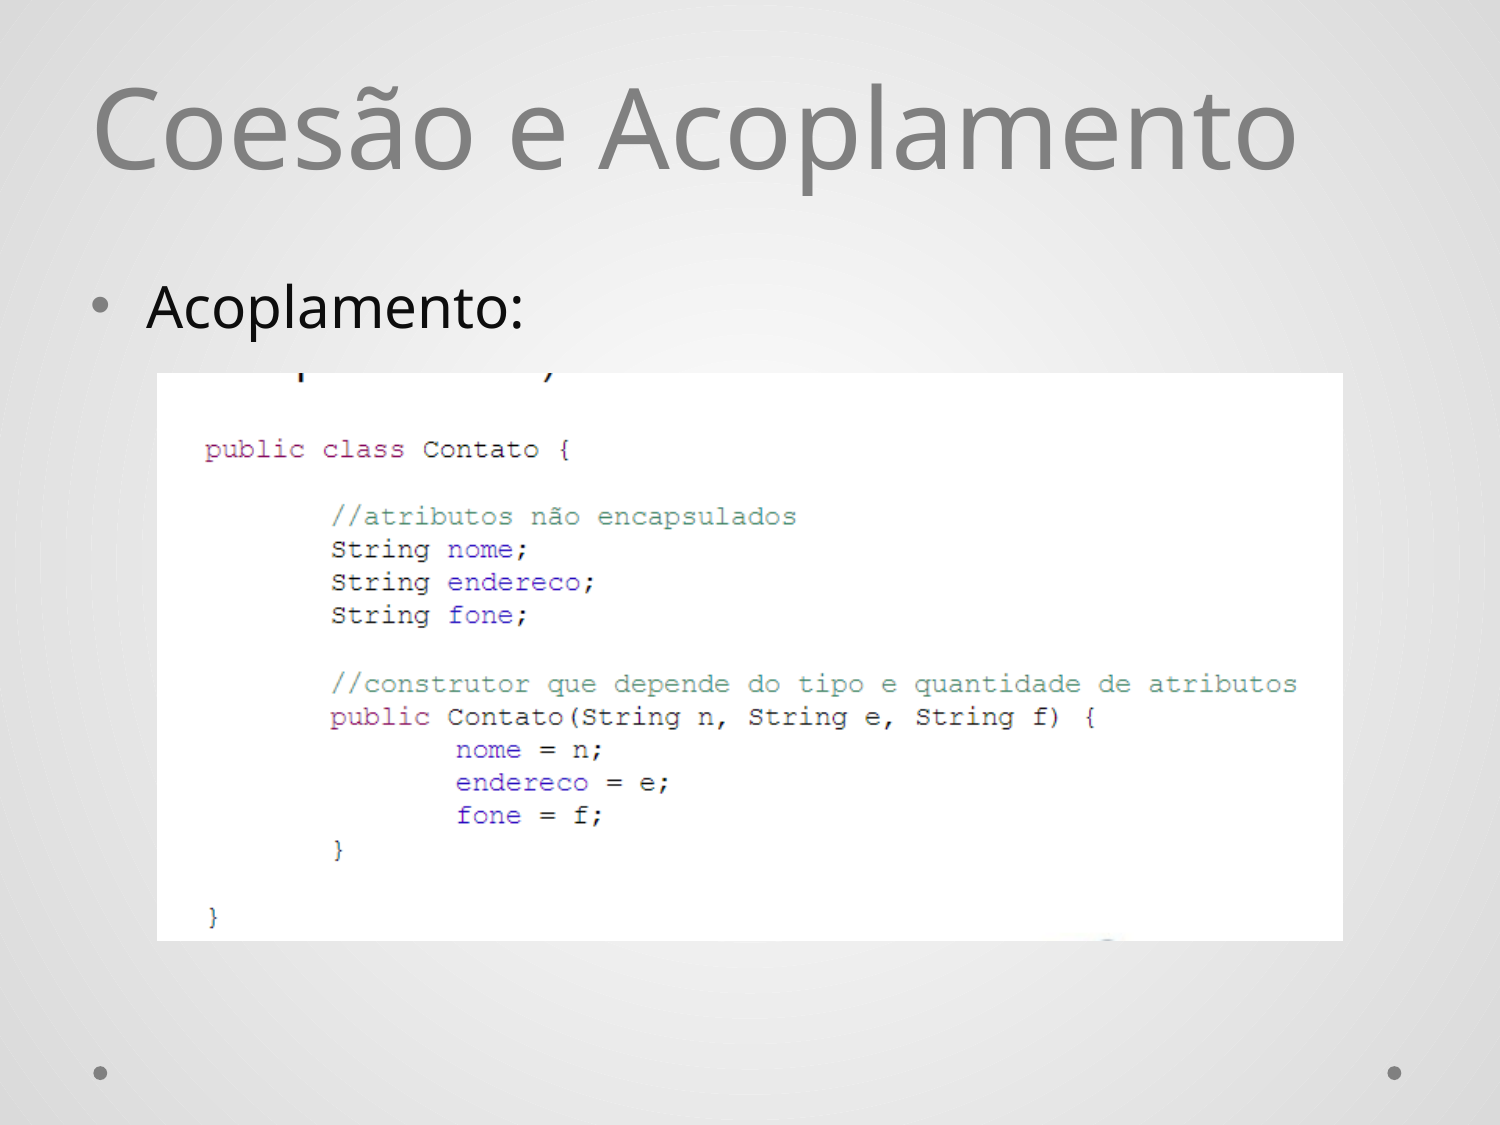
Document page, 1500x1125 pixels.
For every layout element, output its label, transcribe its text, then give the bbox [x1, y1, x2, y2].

picture [157, 373, 1343, 941]
title Coesão e Acoplamento [75, 0, 1425, 262]
list Acoplamento: [75, 262, 1425, 1005]
